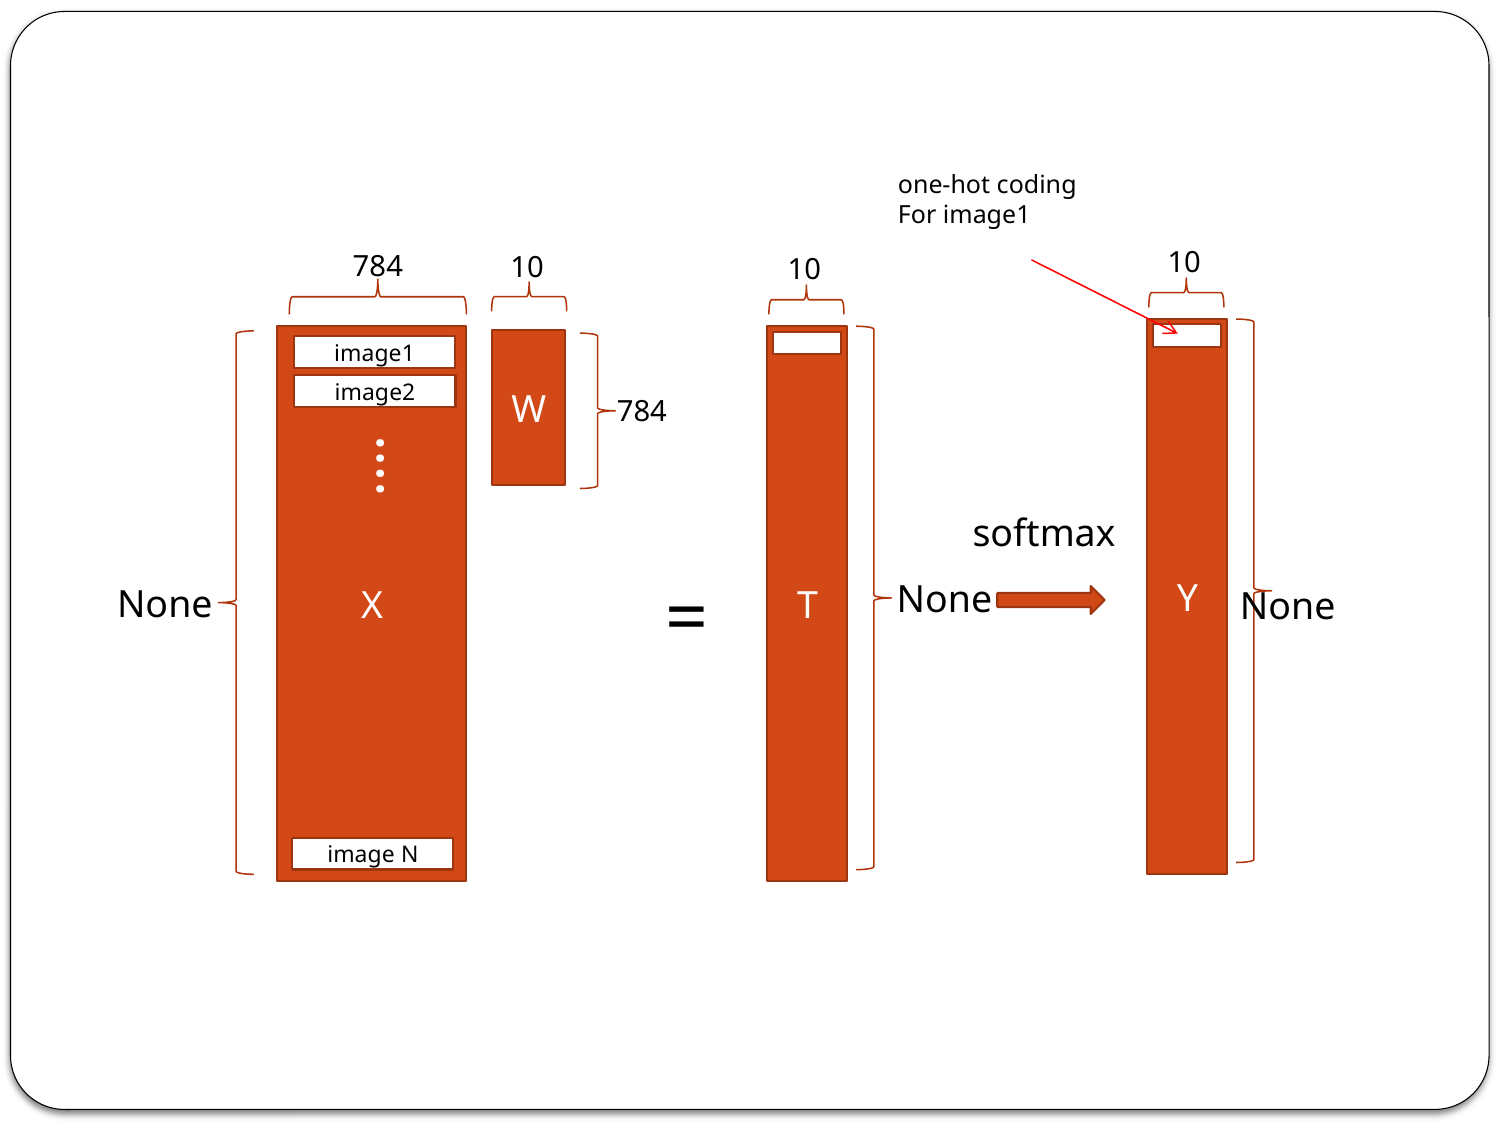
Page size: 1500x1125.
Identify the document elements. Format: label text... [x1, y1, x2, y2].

text_box [1152, 323, 1222, 348]
text_box image N [291, 837, 454, 871]
text_box T [766, 325, 848, 882]
text_box [768, 294, 845, 315]
text_box [228, 330, 254, 876]
text_box image1 [293, 335, 456, 369]
text_box [996, 585, 1106, 615]
text_box [772, 331, 842, 355]
text_box None [1225, 574, 1351, 635]
text_box [579, 332, 617, 490]
text_box [490, 291, 568, 312]
text_box 784 [337, 240, 418, 290]
text_box W [491, 329, 566, 486]
text_box X [276, 325, 467, 882]
text_box [1184, 287, 1225, 308]
text_box softmax [957, 501, 1131, 562]
text_box [288, 290, 468, 315]
text_box [1236, 318, 1255, 574]
text_box 784 [602, 385, 682, 435]
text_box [1031, 259, 1179, 334]
text_box [1236, 635, 1255, 864]
text_box one-hot coding For image1 [883, 161, 1092, 236]
text_box 10 [495, 240, 559, 291]
text_box …. [341, 420, 443, 512]
text_box None [102, 572, 228, 633]
text_box Y [1146, 318, 1228, 875]
text_box None [881, 568, 1008, 628]
text_box 10 [772, 243, 836, 294]
text_box 10 [1152, 236, 1216, 287]
text_box image2 [293, 374, 457, 408]
text_box [856, 325, 881, 871]
text_box = [650, 560, 724, 666]
